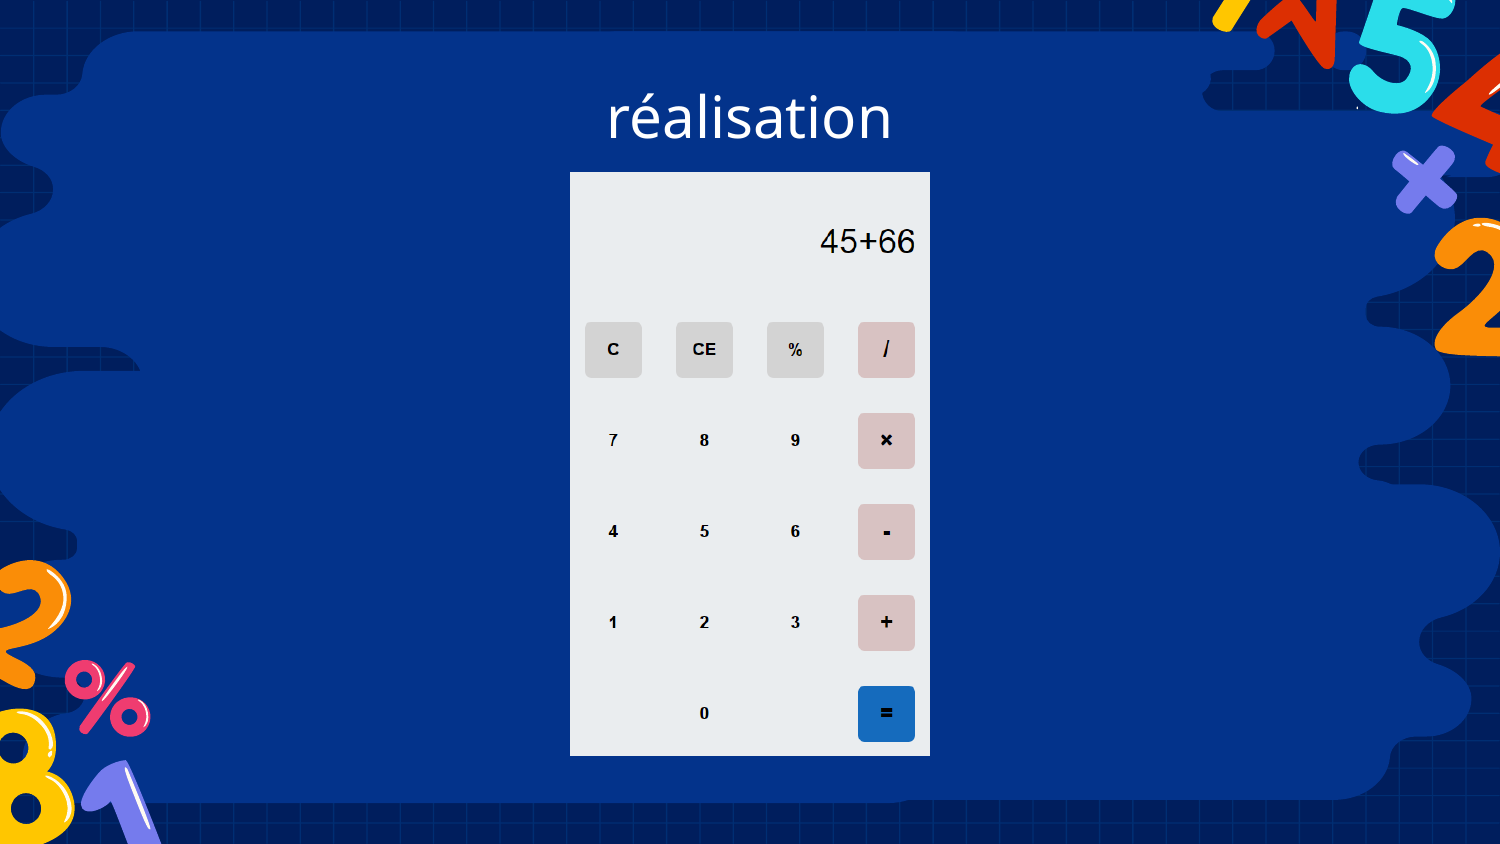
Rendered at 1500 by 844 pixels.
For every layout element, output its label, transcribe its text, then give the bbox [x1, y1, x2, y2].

picture [570, 172, 930, 756]
title réalisation [116, 88, 1383, 142]
